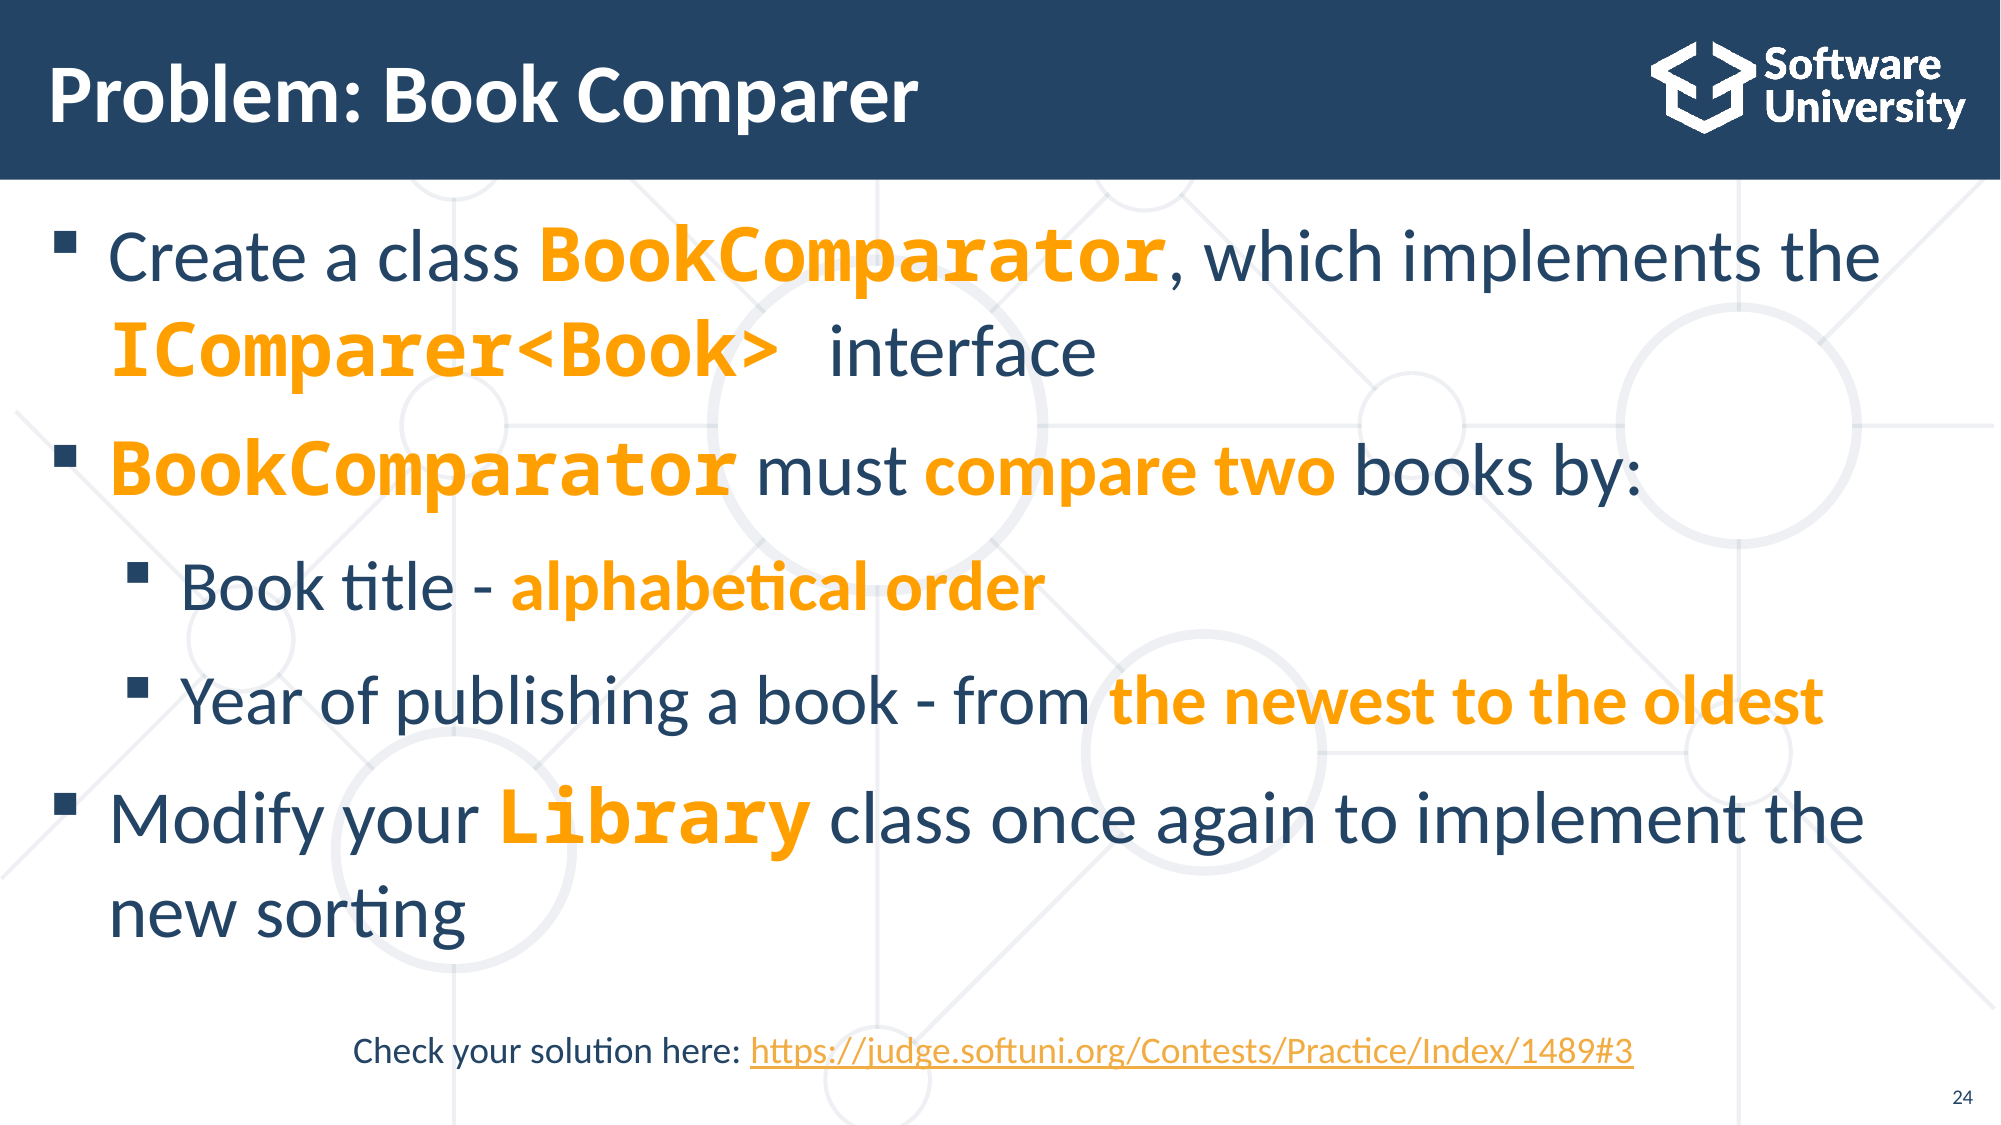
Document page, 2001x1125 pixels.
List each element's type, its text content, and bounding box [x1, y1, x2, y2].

list Create a class BookComparator, which implements the IComparer<Book> interface BookComparator must compare two books by: Book title - alphabetical order Year of publishing a book - from the newest to the oldest Modify your Library class once again to implement the new sorting [31, 196, 1970, 1104]
slide_number 24 [1927, 1067, 1989, 1117]
text_box Check your solution here: https://judge.softuni.org/Contests/Practice/Index/1489#3 [124, 1018, 1863, 1079]
picture [1651, 41, 1966, 134]
title Problem: Book Comparer [31, 16, 1625, 162]
